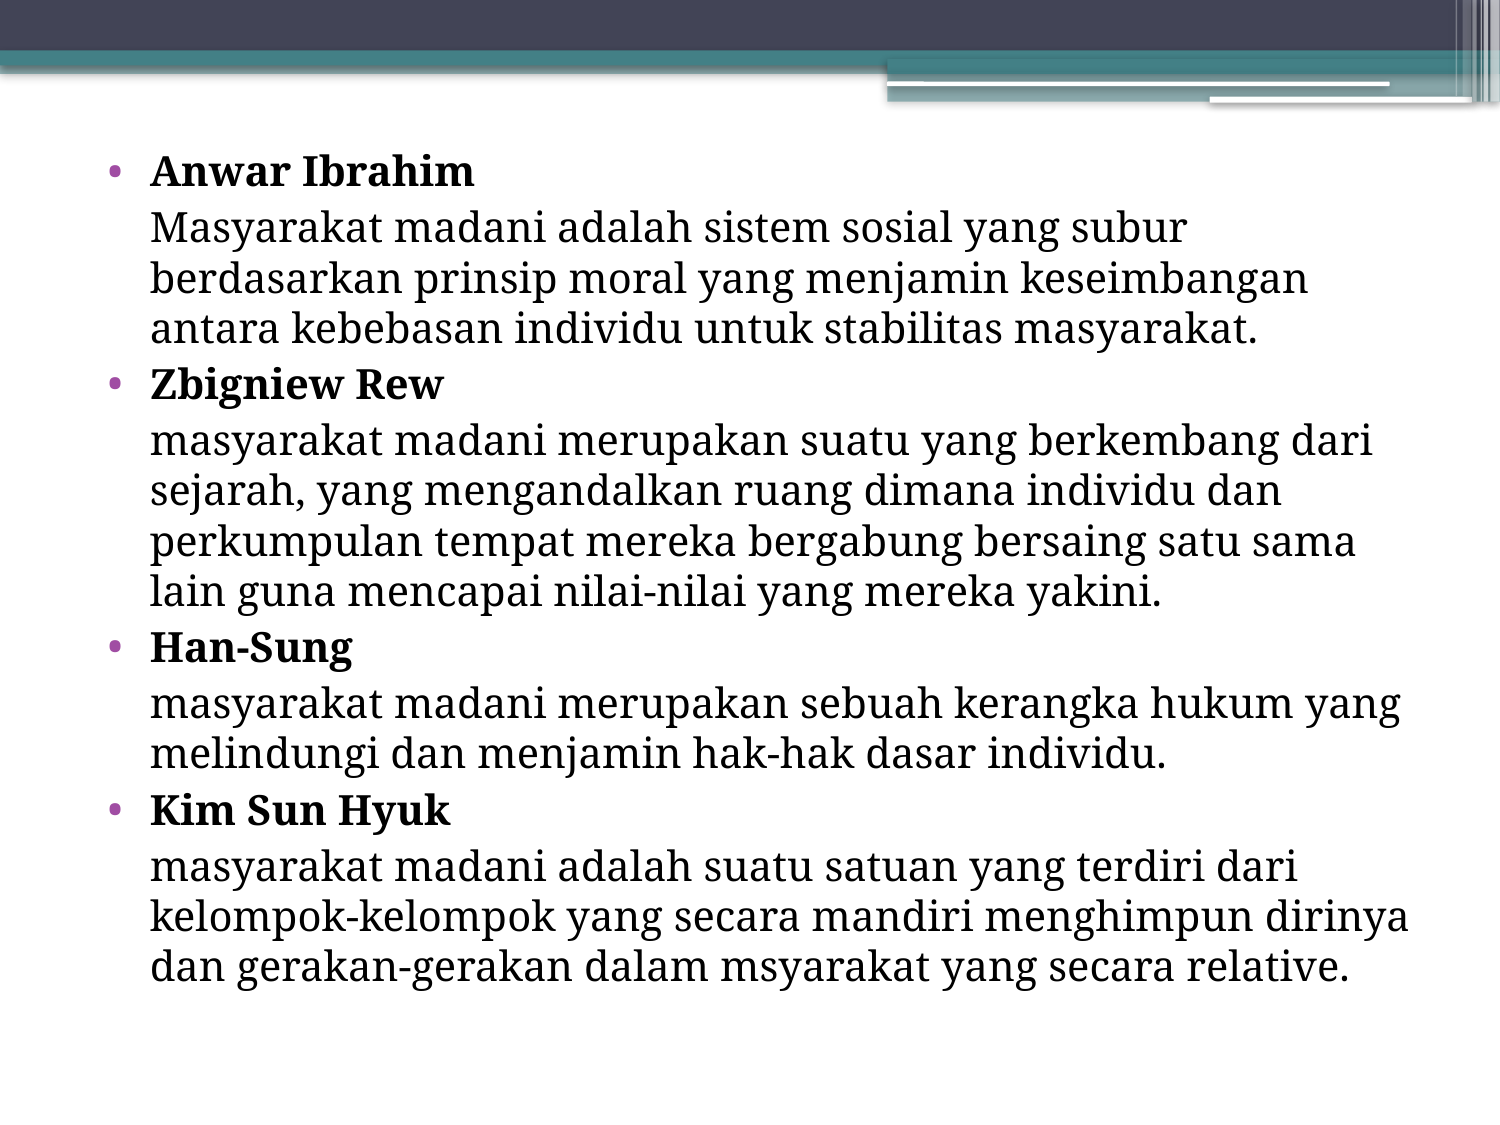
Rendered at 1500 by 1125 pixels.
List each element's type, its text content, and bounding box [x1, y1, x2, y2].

list Anwar Ibrahim Masyarakat madani adalah sistem sosial yang subur berdasarkan prinsip moral yang menjamin keseimbangan antara kebebasan individu untuk stabilitas masyarakat. Zbigniew Rew masyarakat madani merupakan suatu yang berkembang dari sejarah, yang mengandalkan ruang dimana individu dan perkumpulan tempat mereka bergabung bersaing satu sama lain guna mencapai nilai-nilai yang mereka yakini. Han-Sung masyarakat madani merupakan sebuah kerangka hukum yang melindungi dan menjamin hak-hak dasar individu. Kim Sun Hyuk masyarakat madani adalah suatu satuan yang terdiri dari kelompok-kelompok yang secara mandiri menghimpun dirinya dan gerakan-gerakan dalam msyarakat yang secara relative. [75, 137, 1425, 1079]
